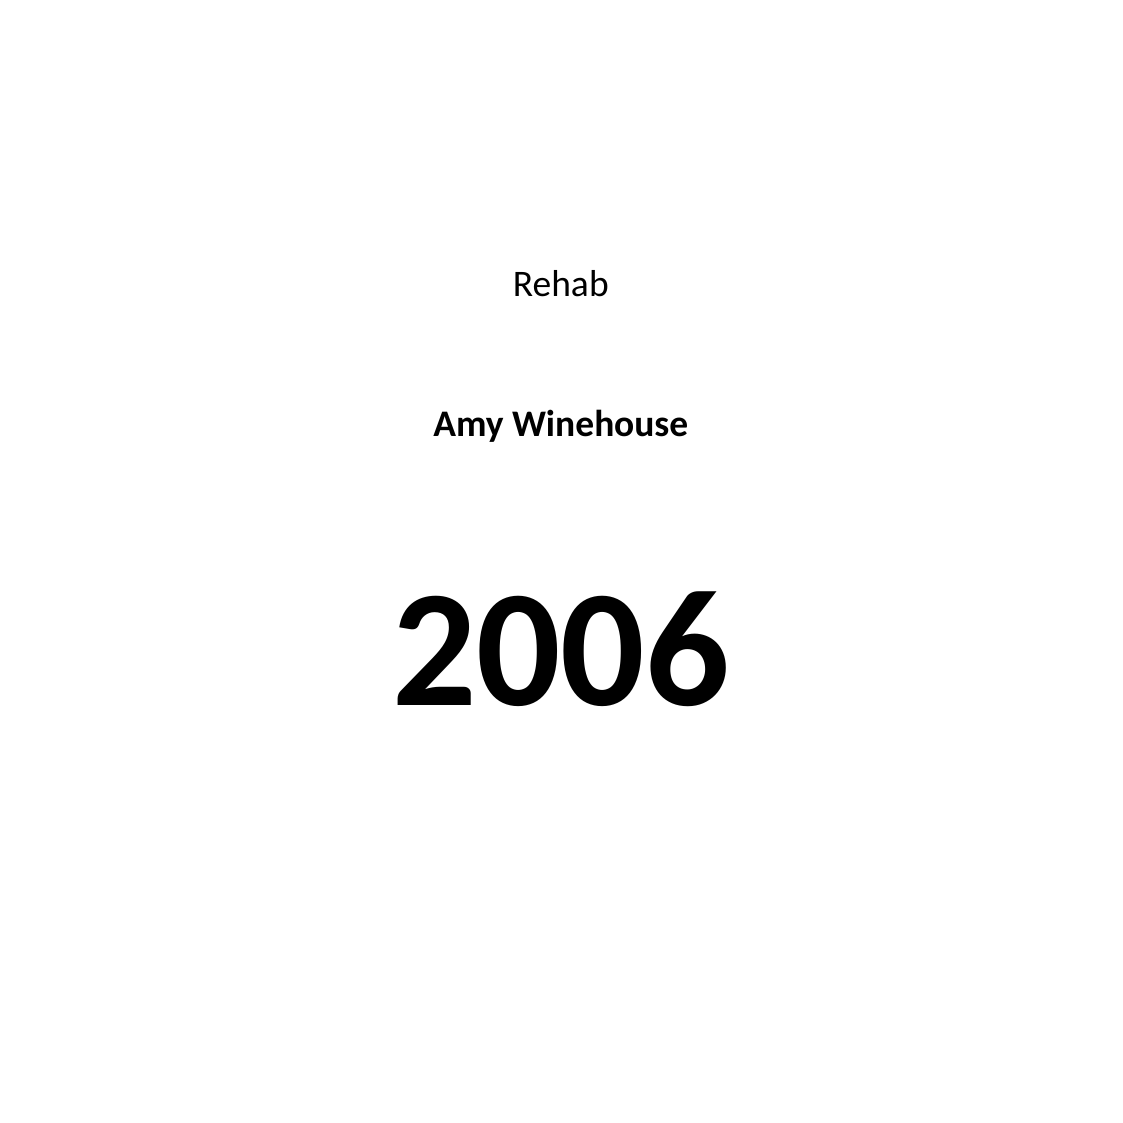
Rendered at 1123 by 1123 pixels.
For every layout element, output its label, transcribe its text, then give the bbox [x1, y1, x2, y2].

text_box Rehab Amy Winehouse 2006 [58, 206, 1063, 747]
